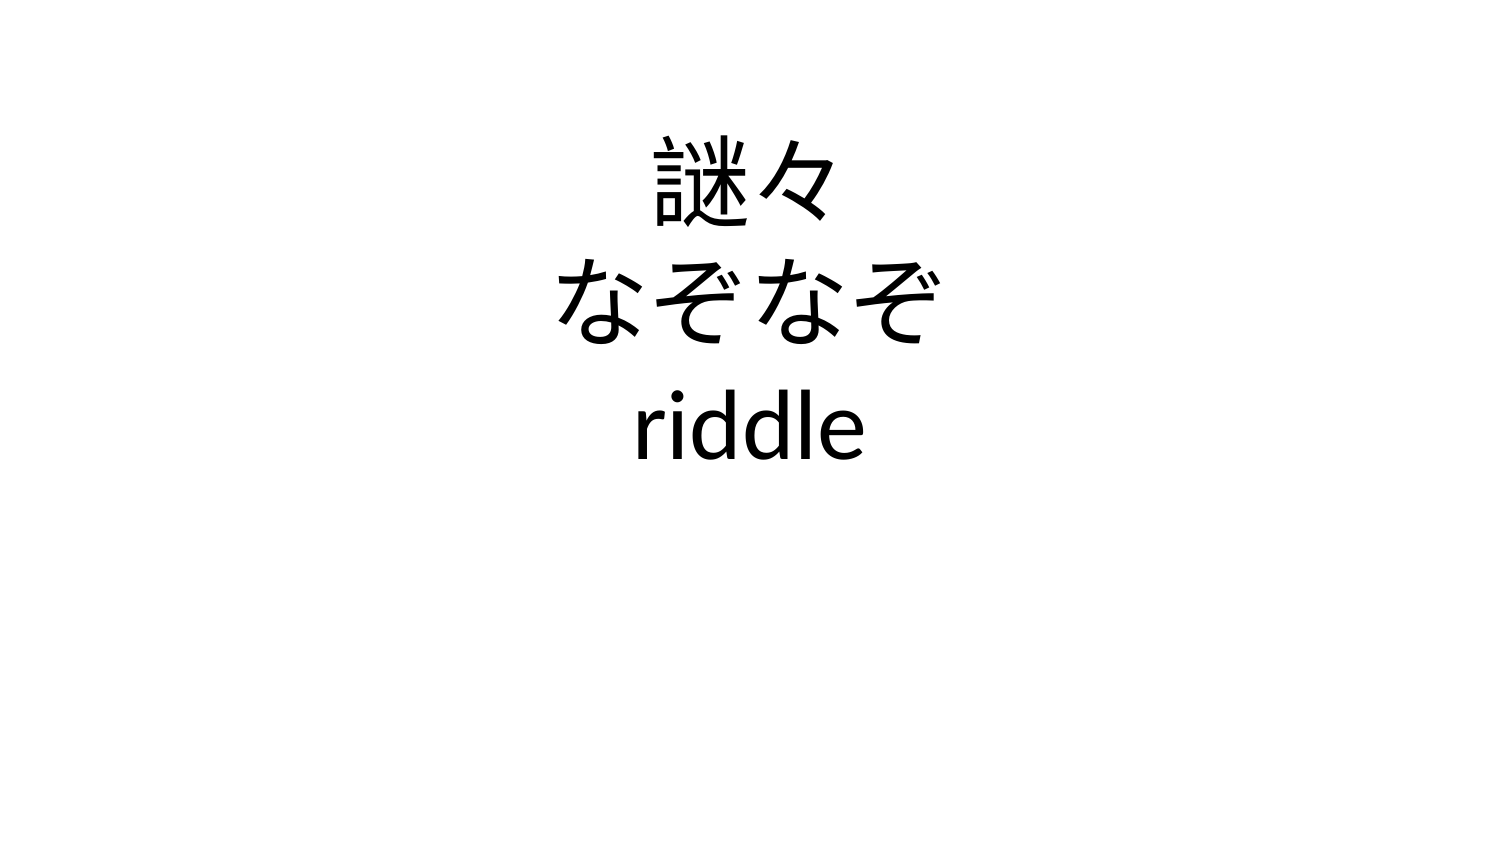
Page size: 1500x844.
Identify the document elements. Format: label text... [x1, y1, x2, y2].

text_box 謎々 なぞなぞ riddle [0, 149, 1500, 450]
